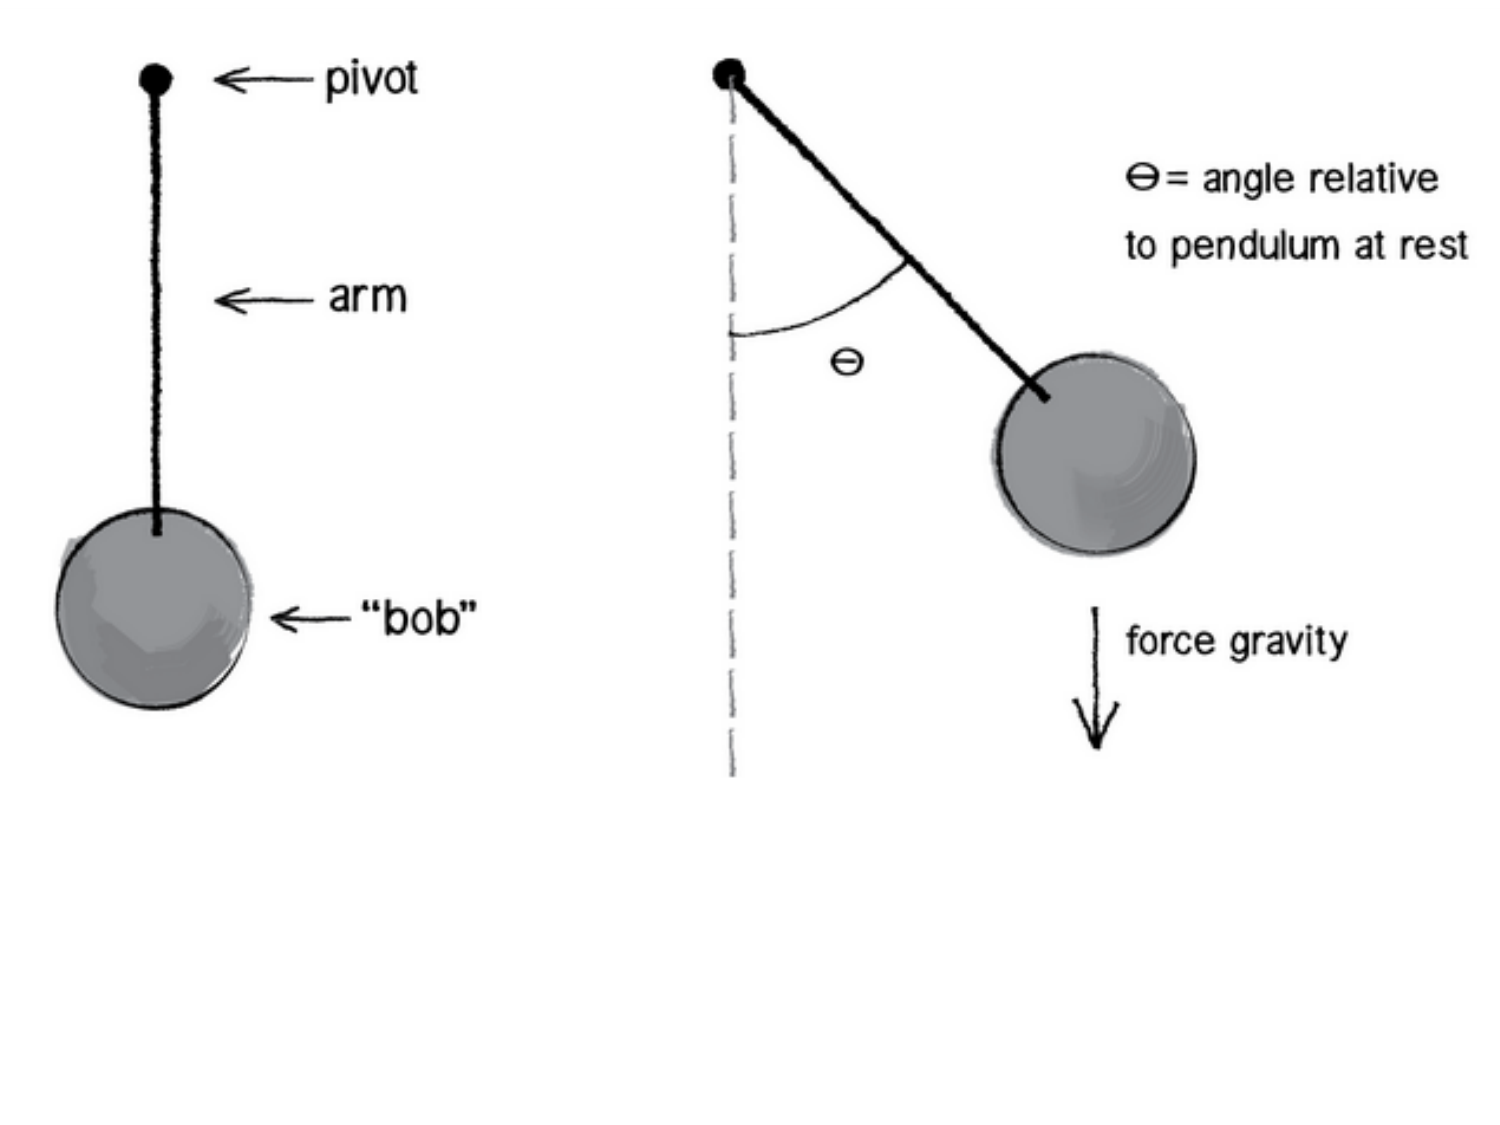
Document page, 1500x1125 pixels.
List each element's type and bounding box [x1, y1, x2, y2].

picture [0, 6, 1500, 806]
